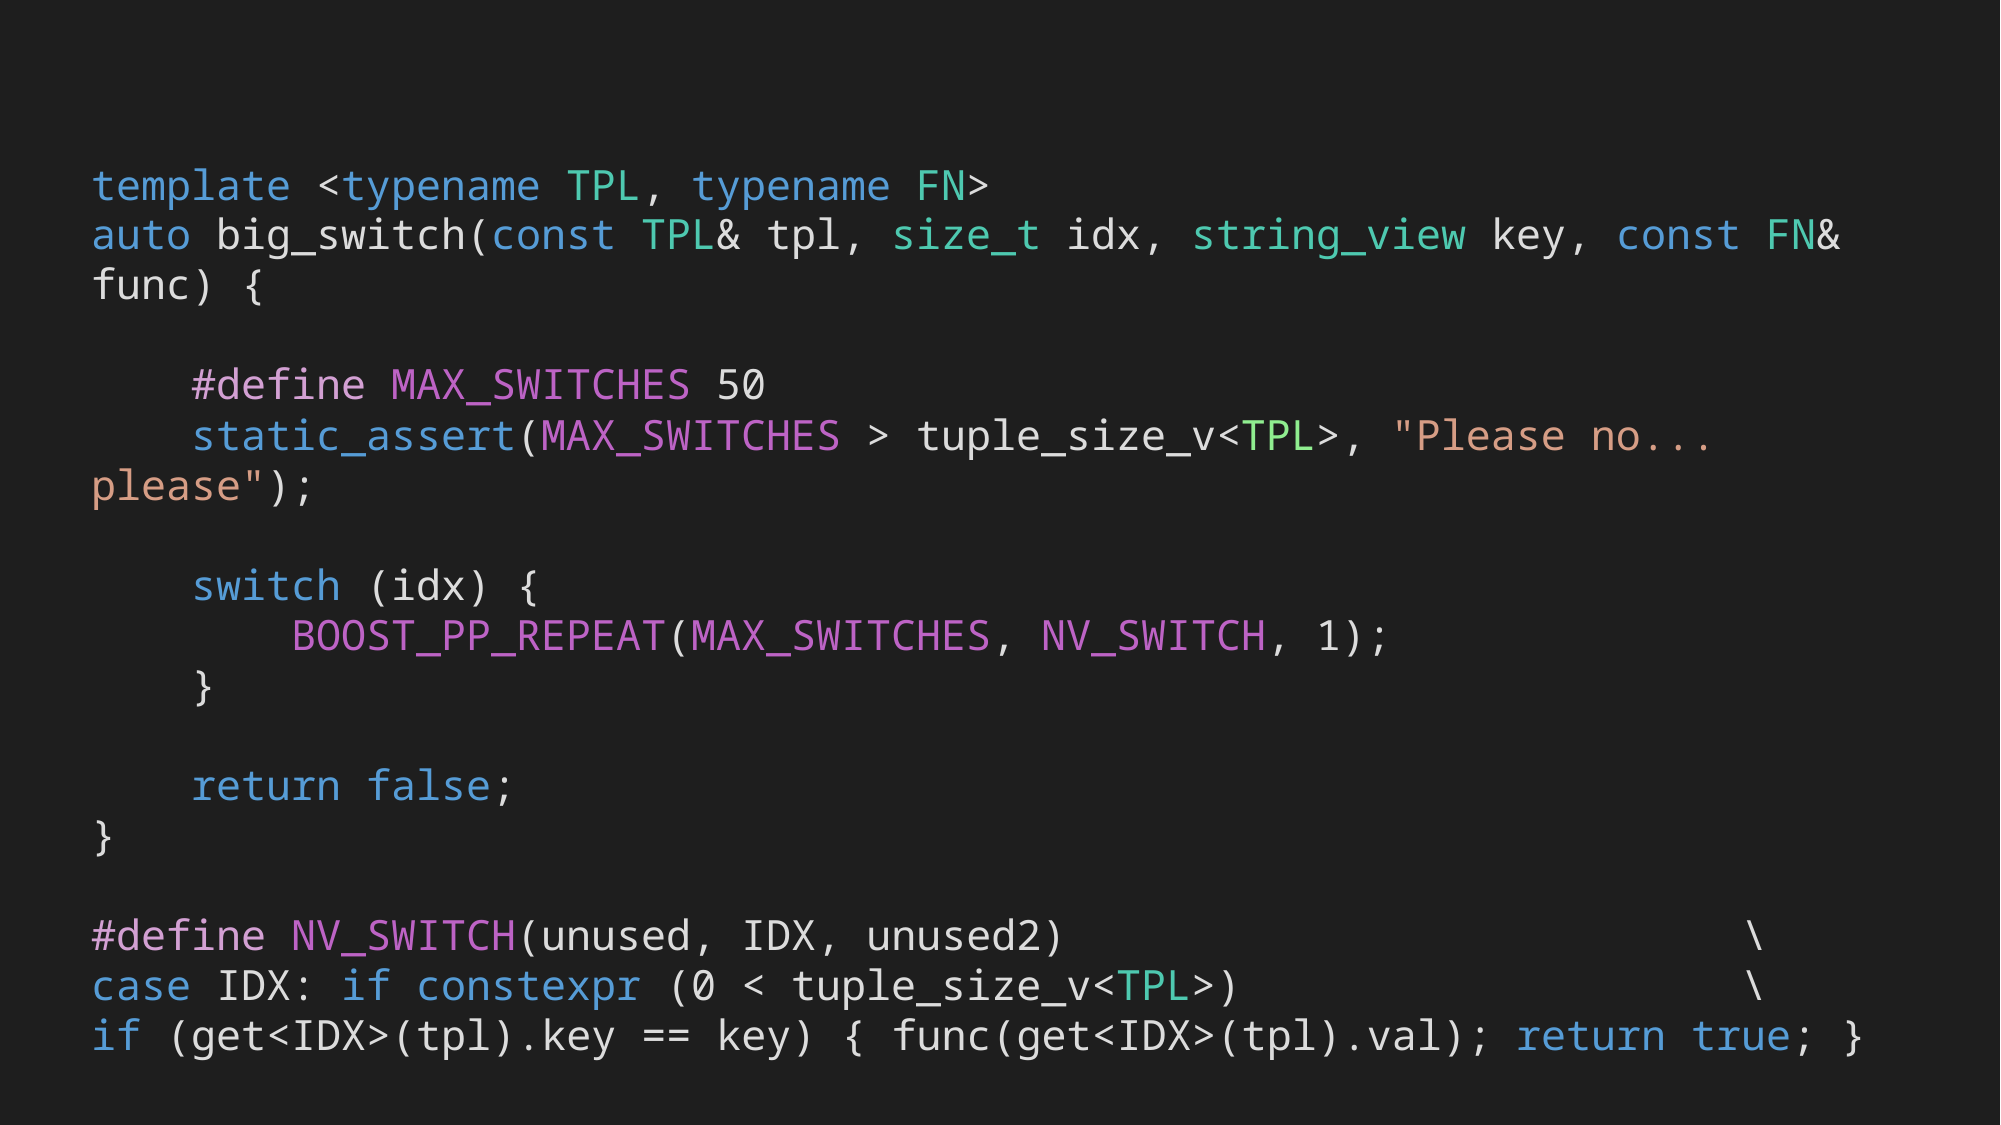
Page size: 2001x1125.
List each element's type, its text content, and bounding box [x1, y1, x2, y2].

text_box template <typename TPL, typename FN> auto big_switch(const TPL& tpl, size_t idx, string_view key, const FN& func) { #define MAX_SWITCHES 50 static_assert(MAX_SWITCHES > tuple_size_v<TPL>, "Please no... please"); switch (idx) { BOOST_PP_REPEAT(MAX_SWITCHES, NV_SWITCH, 1); } return false; } #define NV_SWITCH(unused, IDX, unused2) \ case IDX: if constexpr (0 < tuple_size_v<TPL>) \ if (get<IDX>(tpl).key == key) { func(get<IDX>(tpl).val); return true; } [76, 150, 1924, 1067]
